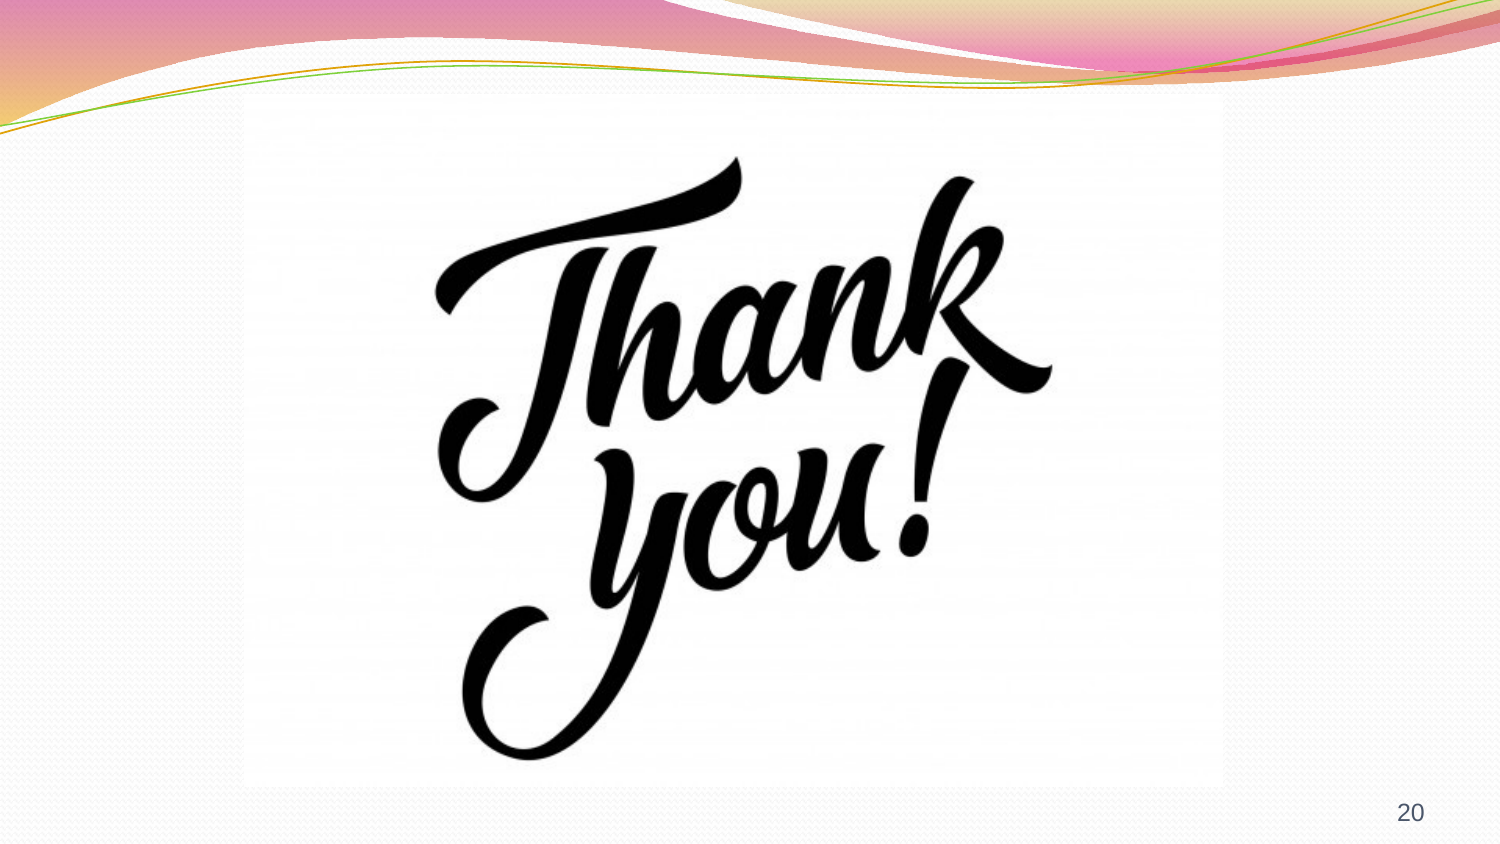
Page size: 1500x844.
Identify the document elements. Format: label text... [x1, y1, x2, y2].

picture [243, 94, 1223, 787]
slide_number 20 [1299, 782, 1425, 827]
